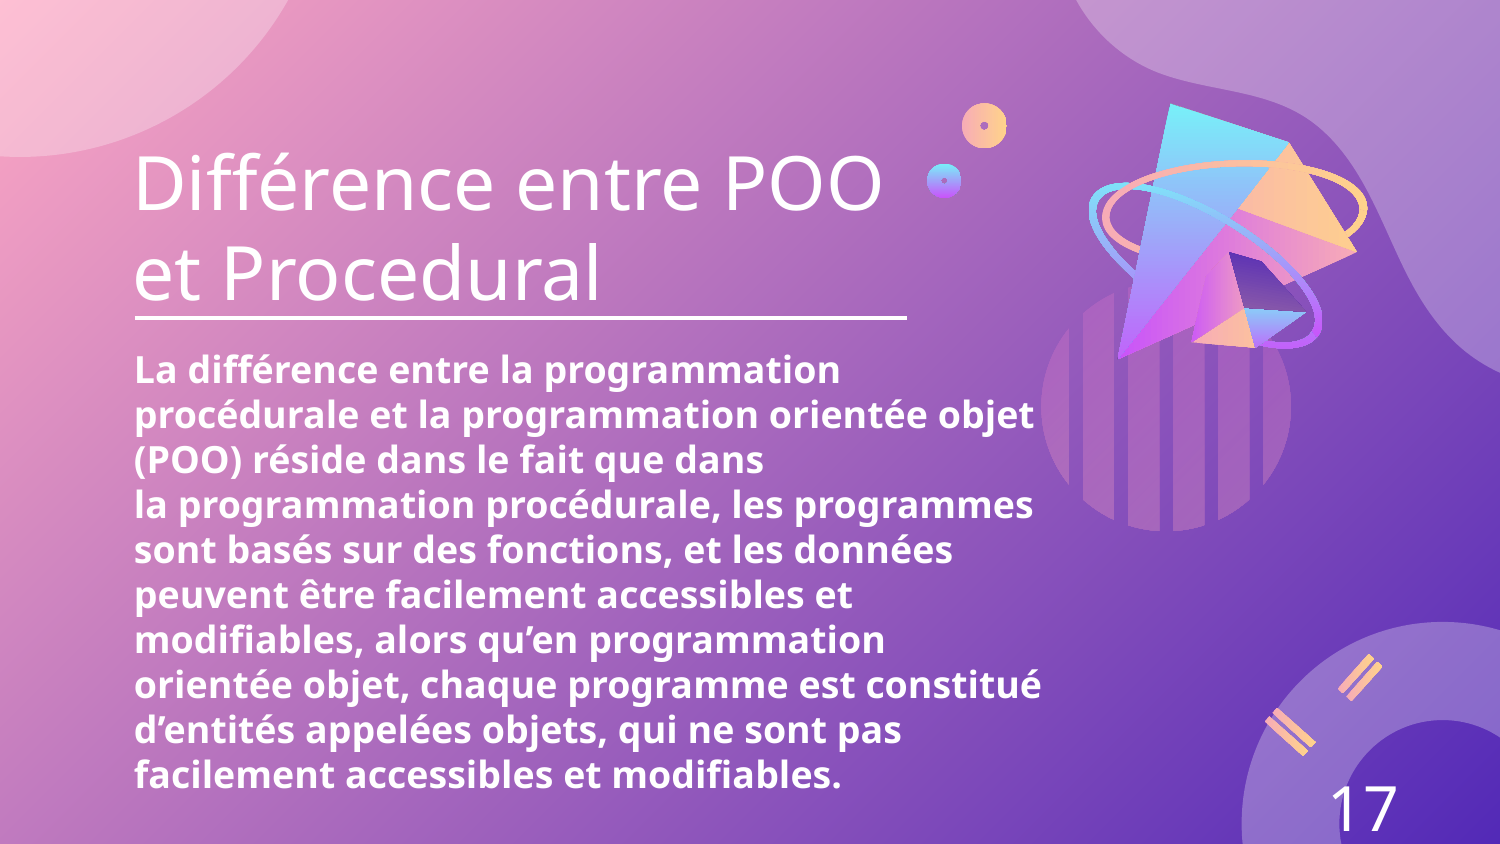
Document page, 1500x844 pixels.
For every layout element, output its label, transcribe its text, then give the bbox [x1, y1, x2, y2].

text_box [927, 163, 962, 198]
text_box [1041, 281, 1292, 532]
text_box [962, 103, 1007, 149]
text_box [1074, 123, 1350, 384]
title Différence entre POO et Procedural [117, 80, 925, 371]
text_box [1337, 653, 1383, 702]
subtitle La différence entre la programmation procédurale et la programmation orientée objet (POO) réside dans le fait que dans la programmation procédurale, les programmes sont basés sur des fonctions, et les données peuvent être facilement accessibles et modifiables, alors qu’en programmation orientée objet, chaque programme est constitué d’entités appelées objets, qui ne sont pas facilement accessibles et modifiables. [118, 364, 1060, 778]
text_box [1264, 707, 1316, 757]
text_box 17 [1312, 777, 1426, 835]
